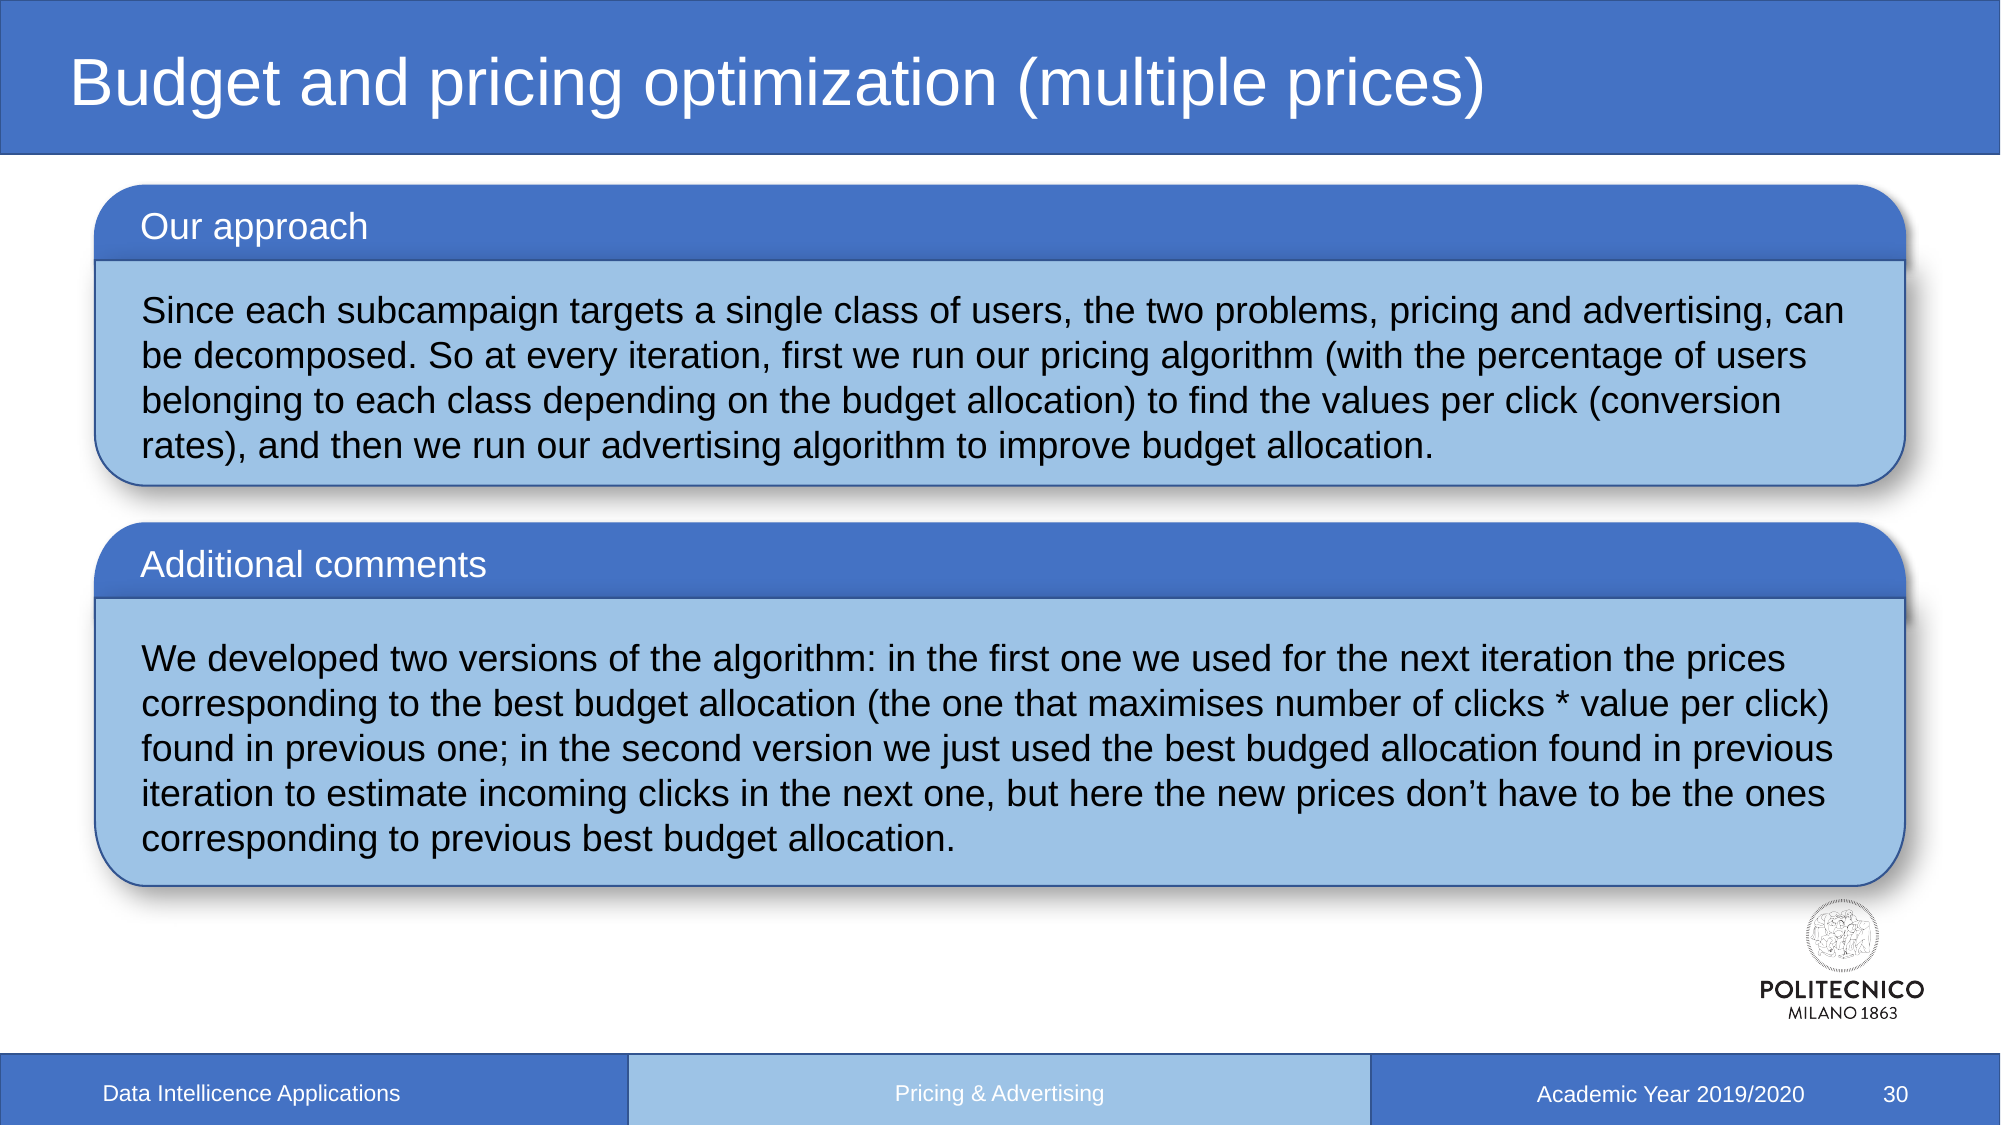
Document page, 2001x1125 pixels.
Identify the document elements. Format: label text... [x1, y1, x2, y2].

text_box [93, 596, 1907, 887]
slide_number Academic Year 2019/2020 30 [1473, 1072, 1924, 1114]
text_box Since each subcampaign targets a single class of users, the two problems, pricing and advertising, can be decomposed. So at every iteration, first we run our pricing algorithm (with the percentage of users belonging to each class depending on the budget allocation) to find the values per click (conversion rates), and then we run our advertising algorithm to improve budget allocation. [126, 278, 1873, 474]
title Budget and pricing optimization (multiple prices) [54, 35, 1780, 132]
text_box Our approach [125, 195, 1293, 255]
picture [1761, 899, 1924, 1019]
slide_number Data Intellicence Applications [87, 1072, 538, 1113]
footer Pricing & Advertising [662, 1072, 1338, 1113]
text_box [93, 184, 1907, 259]
text_box [93, 259, 1907, 487]
text_box We developed two versions of the algorithm: in the first one we used for the next iteration the prices corresponding to the best budget allocation (the one that maximises number of clicks * value per click) found in previous one; in the second version we just used the best budged allocation found in previous iteration to estimate incoming clicks in the next one, but here the new prices don’t have to be the ones corresponding to previous best budget allocation. [126, 626, 1873, 867]
text_box [93, 522, 1907, 596]
text_box Additional comments [125, 532, 1293, 593]
